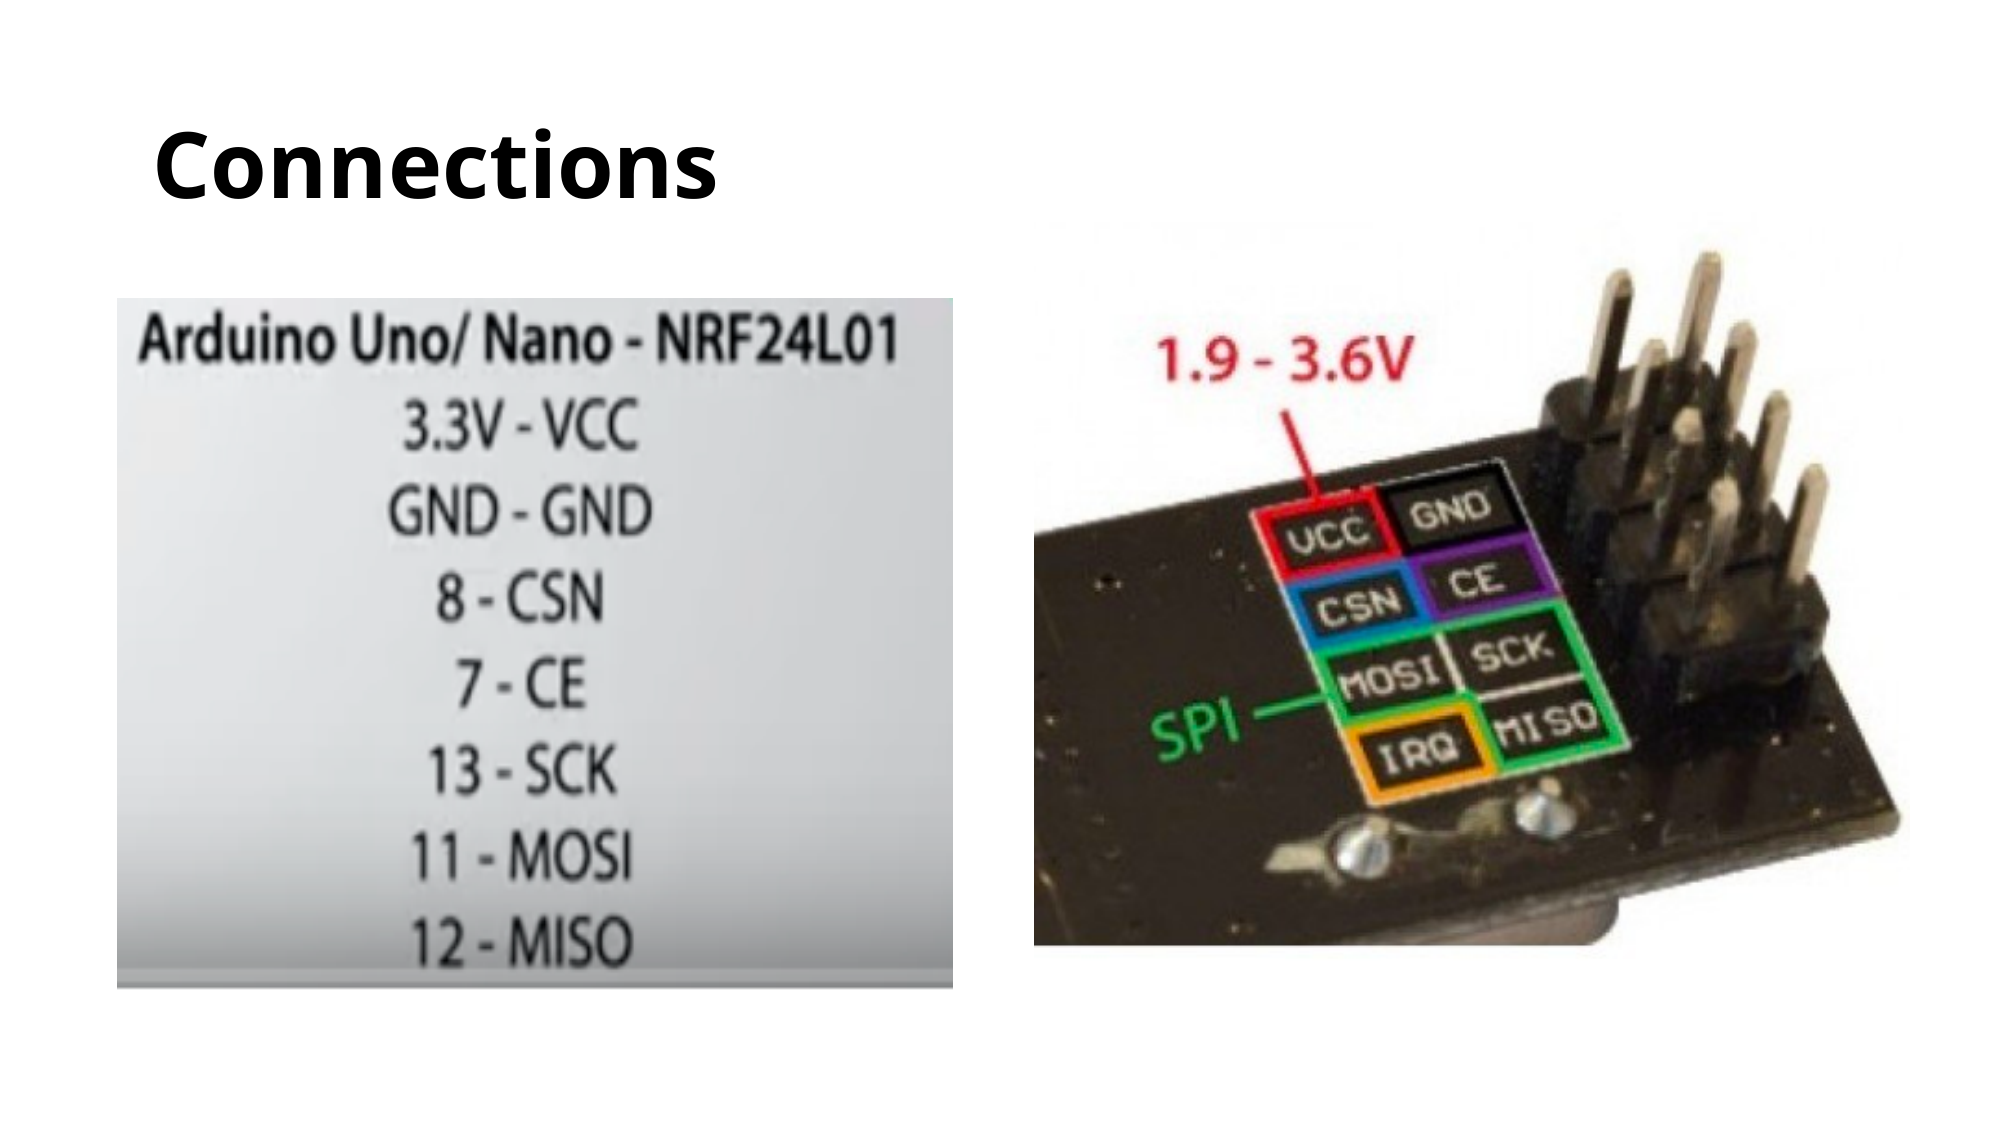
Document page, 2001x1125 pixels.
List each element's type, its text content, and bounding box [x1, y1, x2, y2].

picture [117, 298, 953, 996]
picture [1034, 199, 1910, 996]
title Connections [137, 59, 1863, 278]
